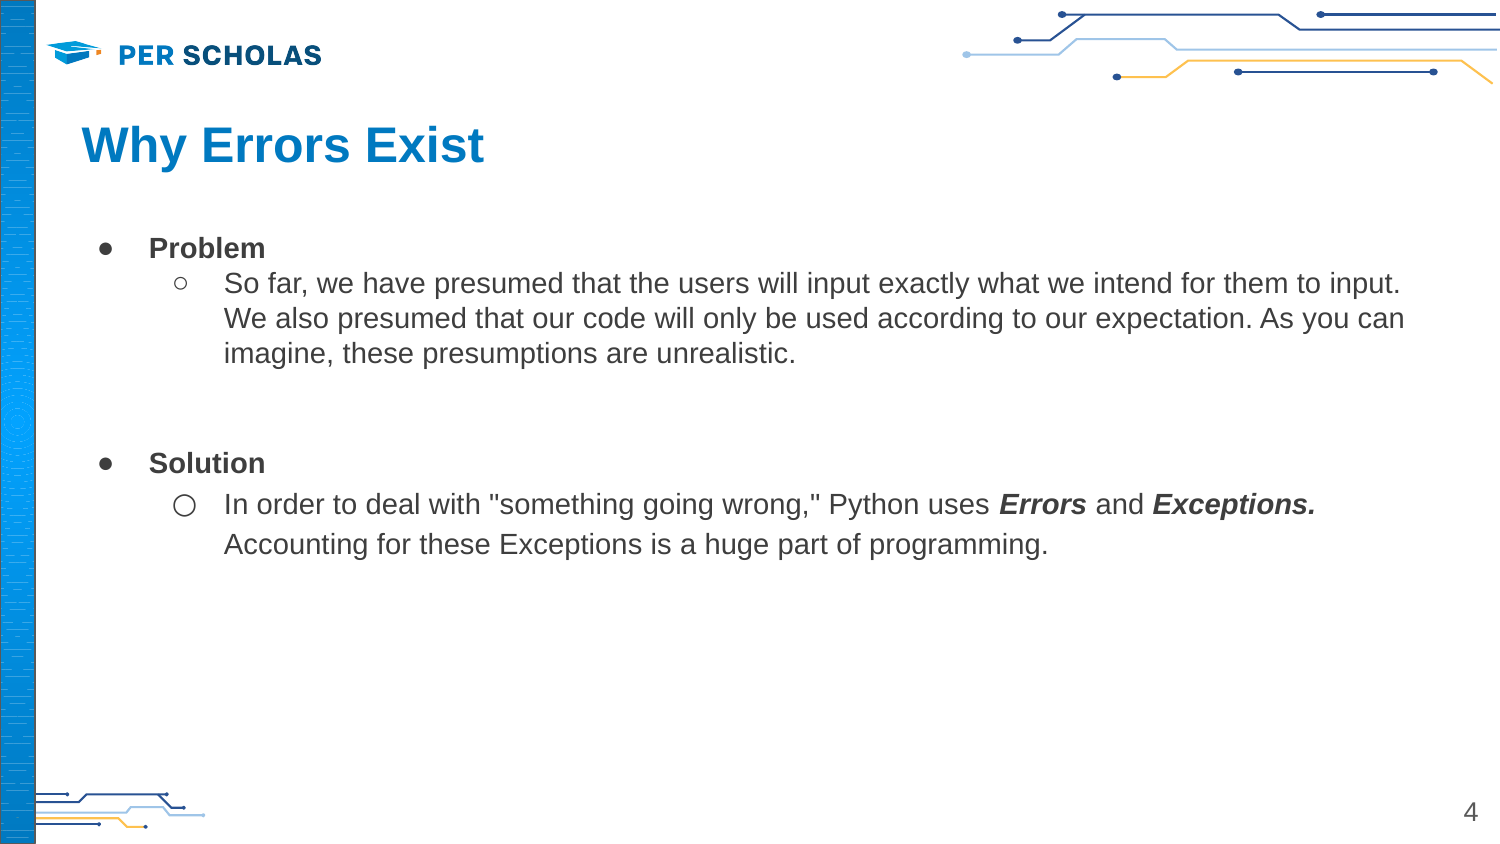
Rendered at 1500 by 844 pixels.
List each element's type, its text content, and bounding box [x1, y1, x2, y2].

title Why Errors Exist [79, 110, 1478, 254]
slide_number ‹#› [1403, 779, 1494, 844]
text_box Problem So far, we have presumed that the users will input exactly what we intend for them to input. We also presumed that our code will only be used according to our expectation. As you can imagine, these presumptions are unrealistic. Solution In order to deal with "something going wrong," Python uses Errors and Exceptions. Accounting for these Exceptions is a huge part of programming. [73, 208, 1414, 638]
picture [36, 17, 339, 83]
